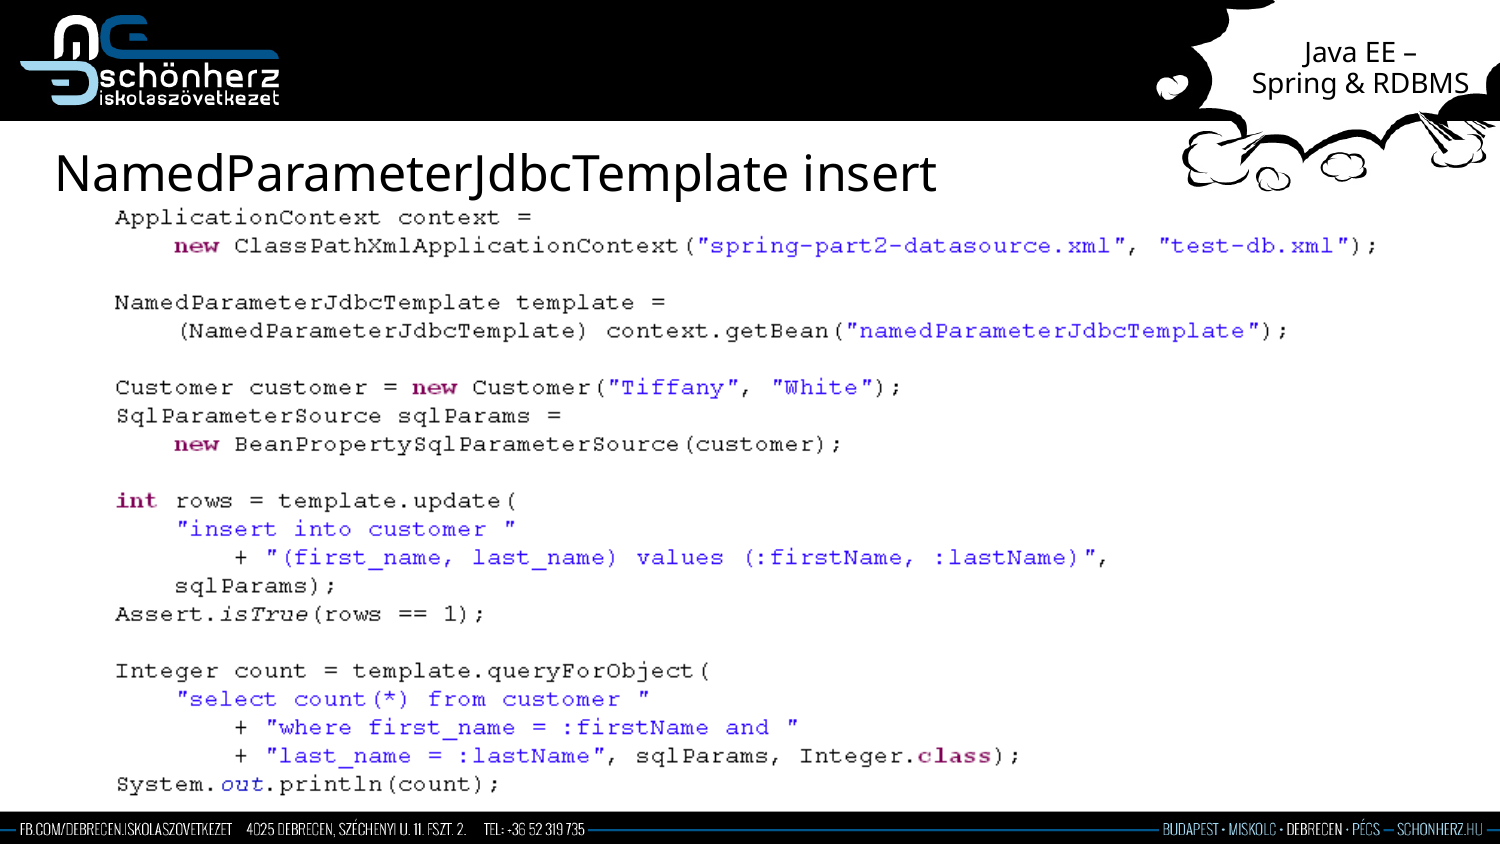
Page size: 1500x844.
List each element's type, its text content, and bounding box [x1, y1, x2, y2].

title Java EE – Spring & RDBMS [1233, 11, 1488, 107]
subtitle NamedParameterJdbcTemplate insert [39, 140, 1455, 213]
picture [0, 0, 1500, 844]
